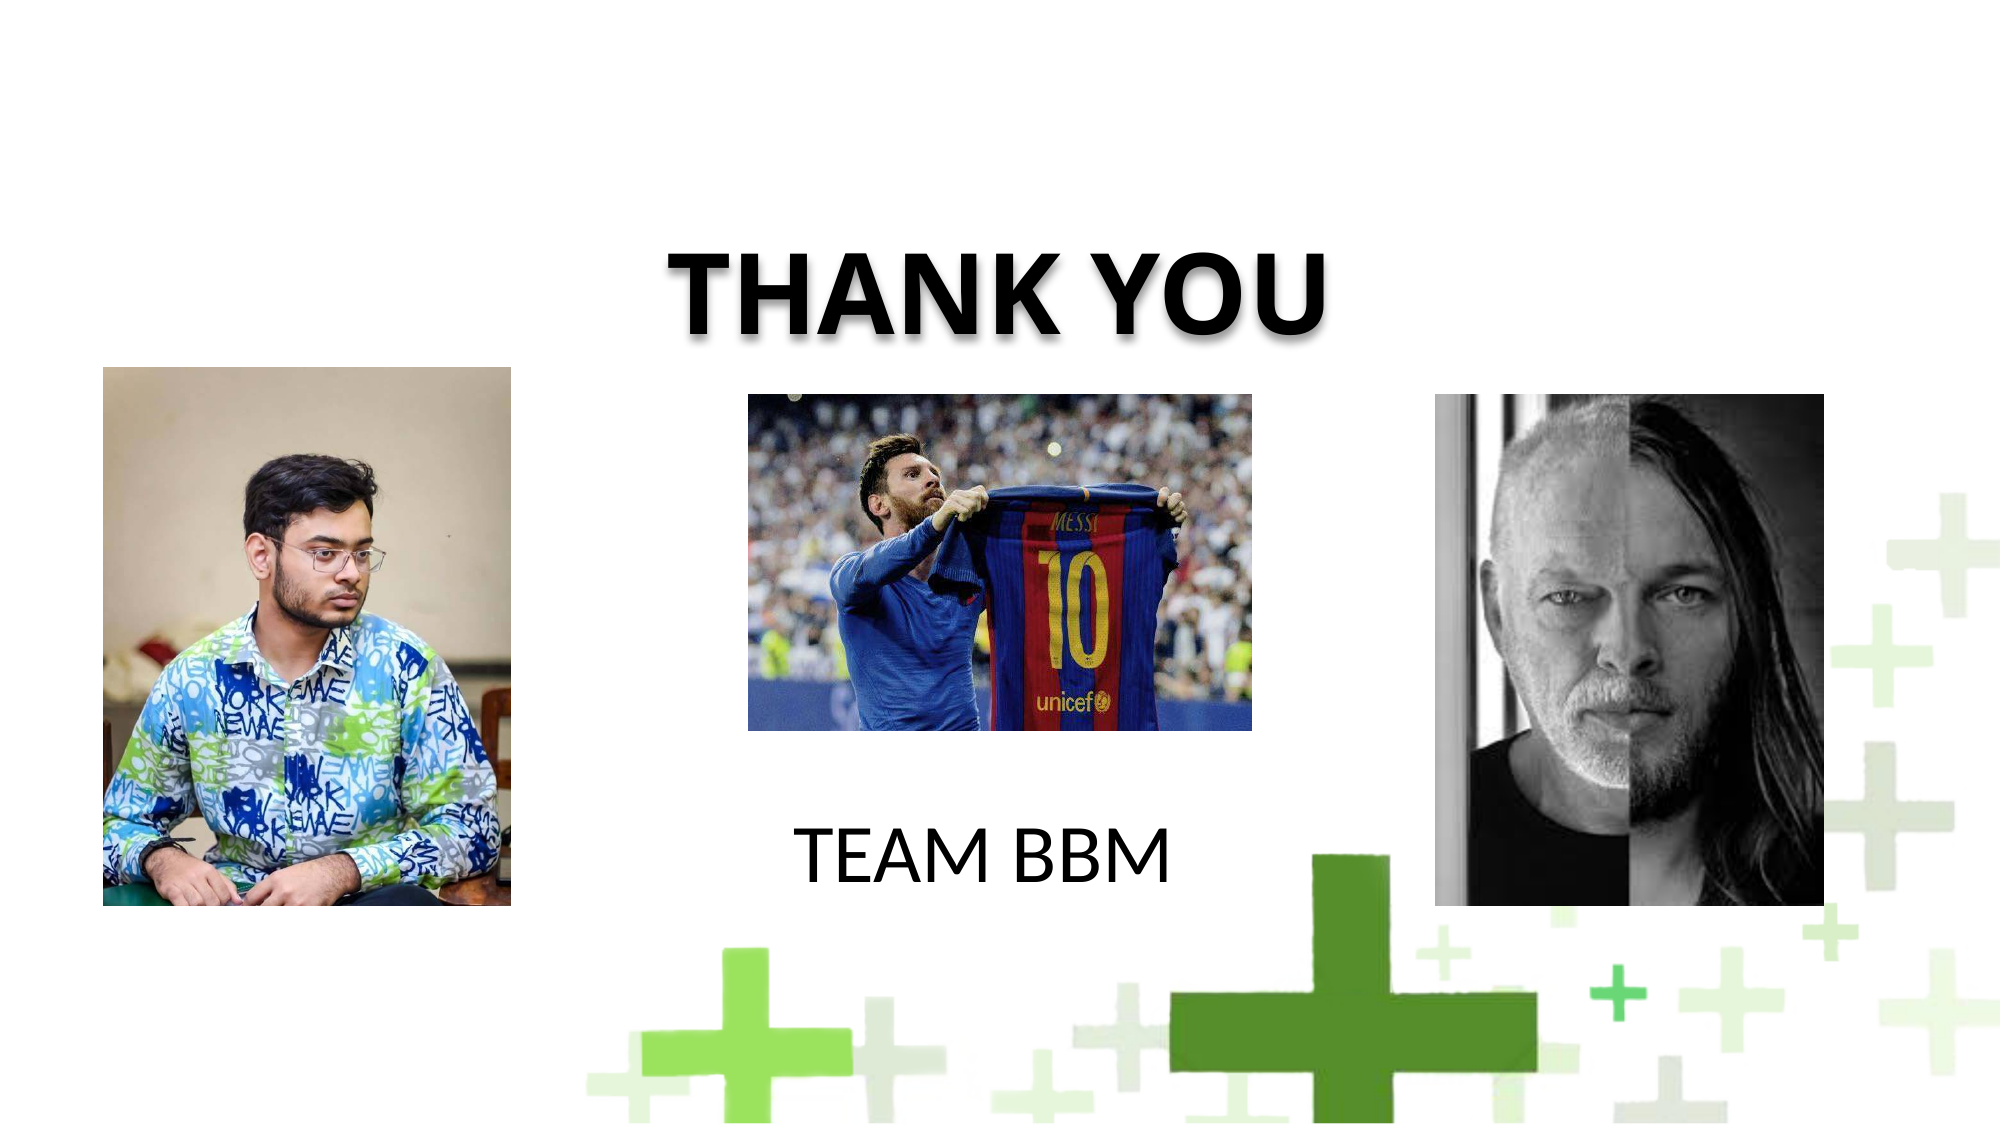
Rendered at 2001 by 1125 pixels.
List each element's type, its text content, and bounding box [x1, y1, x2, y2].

picture [0, 367, 2000, 1125]
title THANK YOU [0, 196, 2000, 400]
